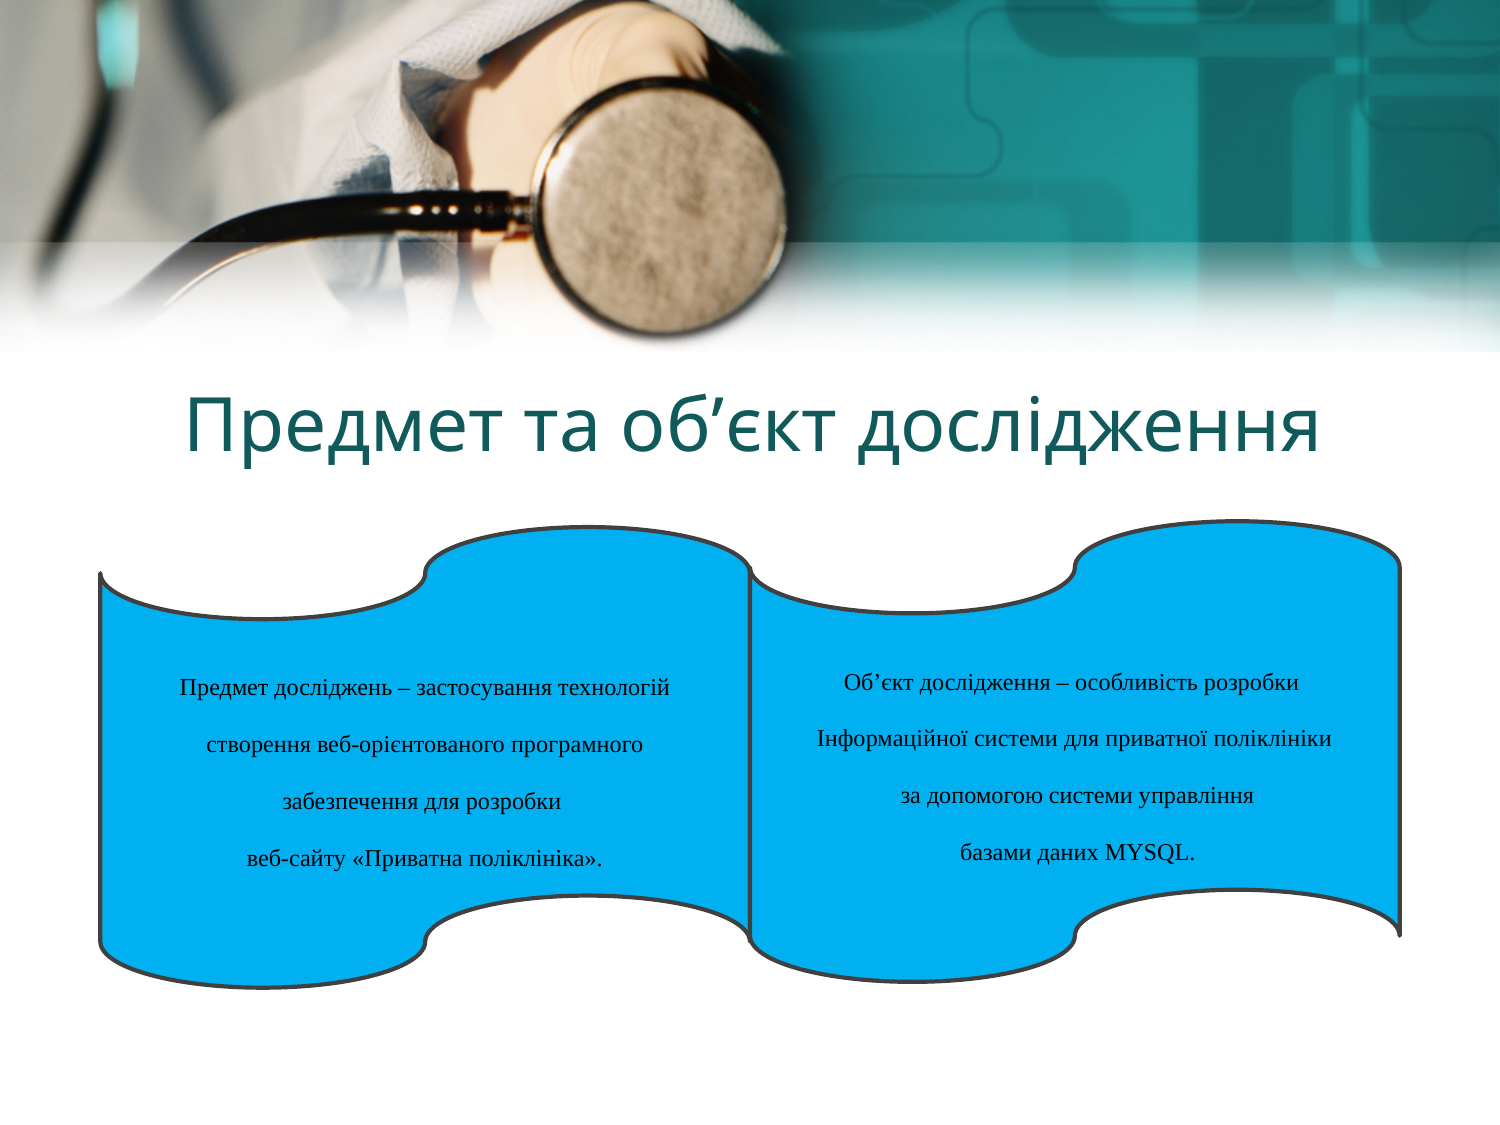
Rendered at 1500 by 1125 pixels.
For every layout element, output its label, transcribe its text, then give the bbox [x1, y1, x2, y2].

title Предмет та об’єкт дослідження [168, 362, 1369, 480]
picture [0, 0, 1500, 1125]
text_box Предмет досліджень – застосування технологій створення веб-орієнтованого програмного забезпечення для розробки веб-сайту «Приватна поліклініка». [98, 524, 750, 990]
text_box Об’єкт дослідження – особливість розробки Інформаційної системи для приватної поліклініки за допомогою системи управління базами даних MYSQL. [747, 519, 1402, 984]
